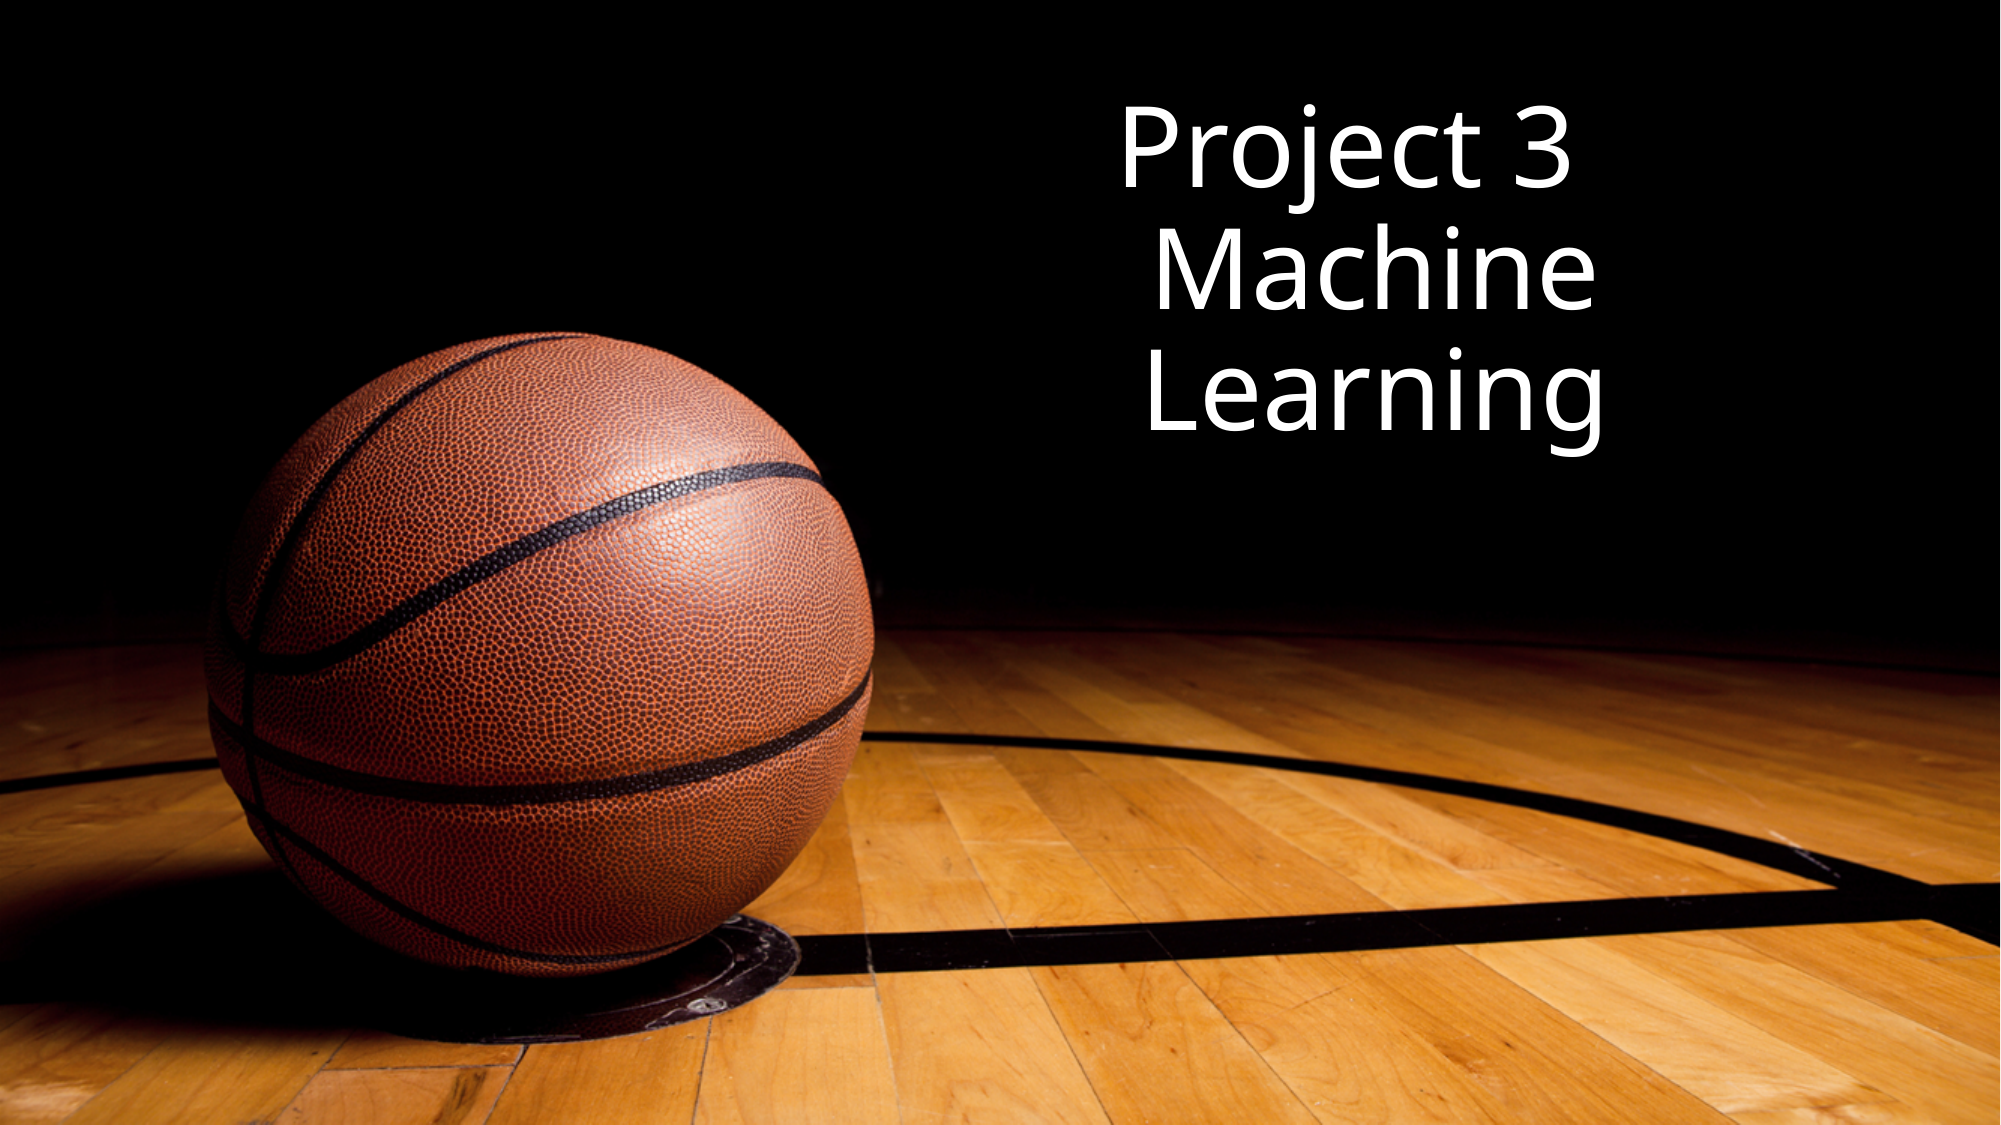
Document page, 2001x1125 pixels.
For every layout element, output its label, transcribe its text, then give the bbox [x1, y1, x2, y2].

picture [0, 0, 2001, 1125]
title Project 3 Machine Learning [924, 50, 1825, 463]
